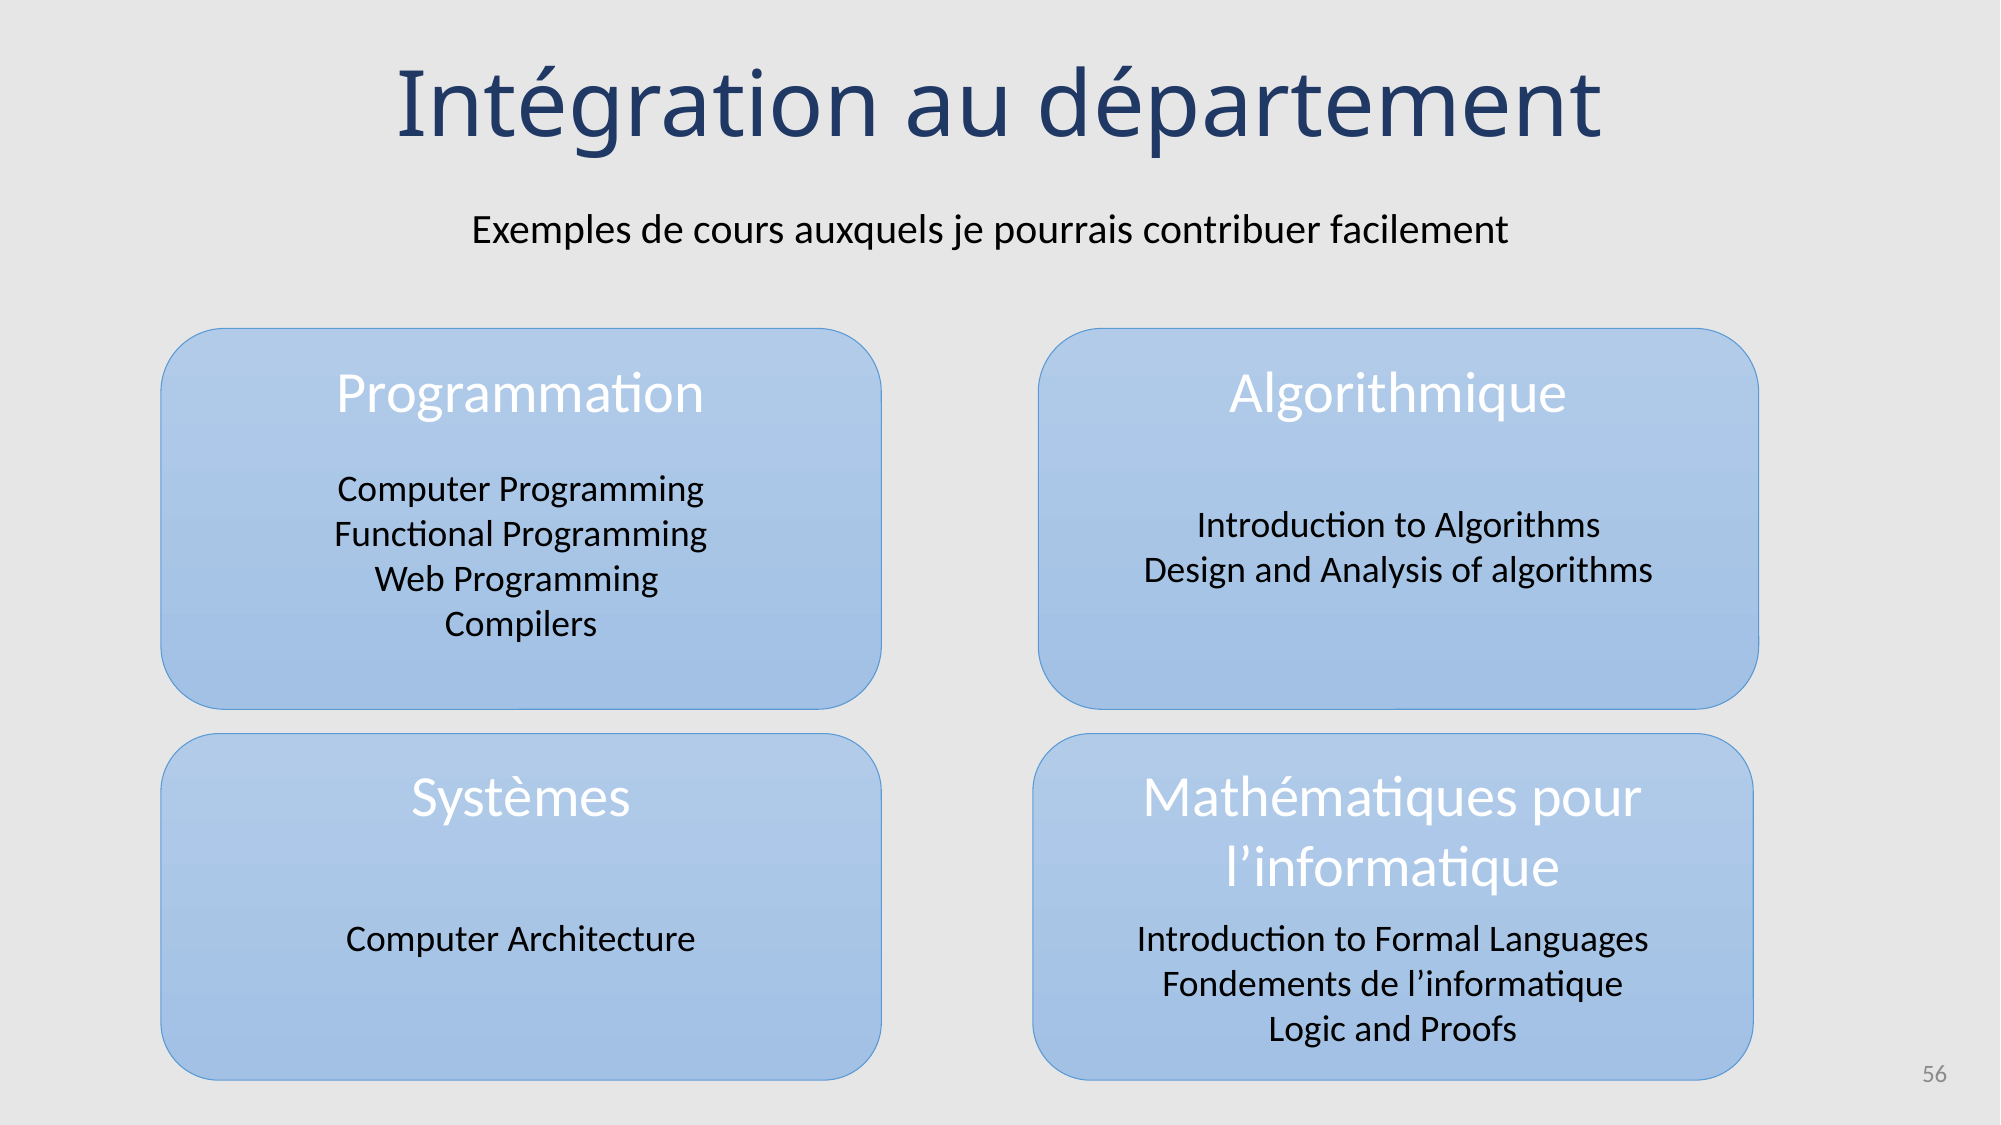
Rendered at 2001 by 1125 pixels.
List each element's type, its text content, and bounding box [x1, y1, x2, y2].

text_box Computer Programming Functional Programming Web Programming Compilers [319, 457, 723, 697]
text_box Programmation [160, 327, 882, 710]
text_box Computer Architecture [331, 906, 712, 967]
text_box Algorithmique [1037, 327, 1760, 710]
text_box Introduction to Formal Languages Fondements de l’informatique Logic and Proofs [1121, 906, 1665, 1057]
text_box Intégration au département [137, 0, 1863, 216]
slide_number 56 [1512, 1042, 1963, 1103]
text_box Mathématiques pour l’informatique [1032, 733, 1754, 1081]
text_box Exemples de cours auxquels je pourrais contribuer facilement [456, 194, 1525, 260]
text_box Systèmes [160, 733, 882, 1081]
text_box Introduction to Algorithms Design and Analysis of algorithms [1128, 492, 1669, 597]
